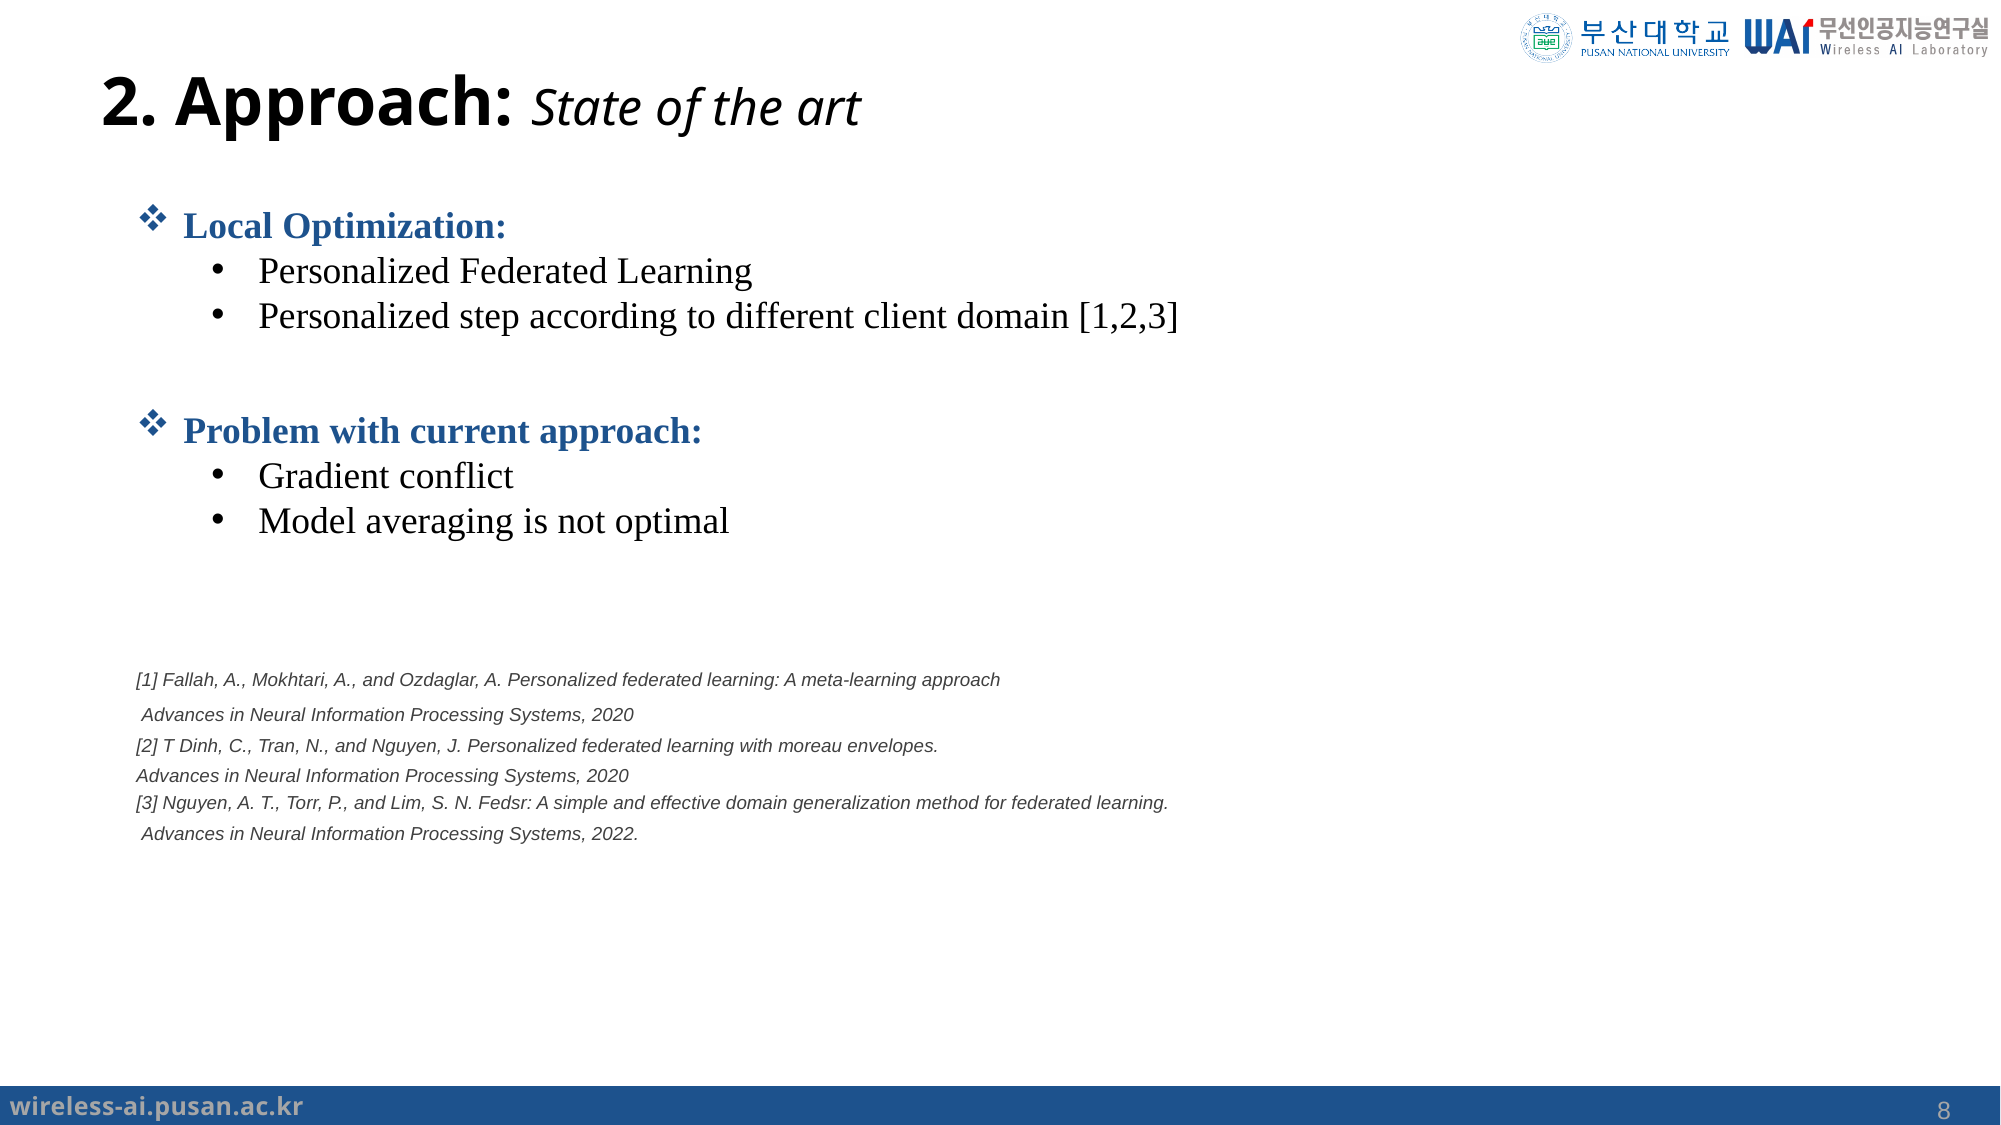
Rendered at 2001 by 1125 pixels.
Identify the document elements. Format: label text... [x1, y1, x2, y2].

picture [1744, 16, 1989, 58]
text_box [1] Fallah, A., Mokhtari, A., and Ozdaglar, A. Personalized federated learning: A meta-learning approach Advances in Neural Information Processing Systems, 2020 [2] T Dinh, C., Tran, N., and Nguyen, J. Personalized federated learning with moreau envelopes. Advances in Neural Information Processing Systems, 2020 [3] Nguyen, A. T., Torr, P., and Lim, S. N. Fedsr: A simple and effective domain generalization method for federated learning. Advances in Neural Information Processing Systems, 2022. [121, 651, 1940, 1003]
title 2. Approach: State of the art [86, 54, 1394, 144]
slide_number 8 [1884, 1086, 2000, 1125]
picture [1518, 12, 1732, 64]
text_box Local Optimization: Personalized Federated Learning Personalized step according to different client domain [1,2,3] Problem with current approach: Gradient conflict Model averaging is not optimal [121, 193, 1738, 651]
